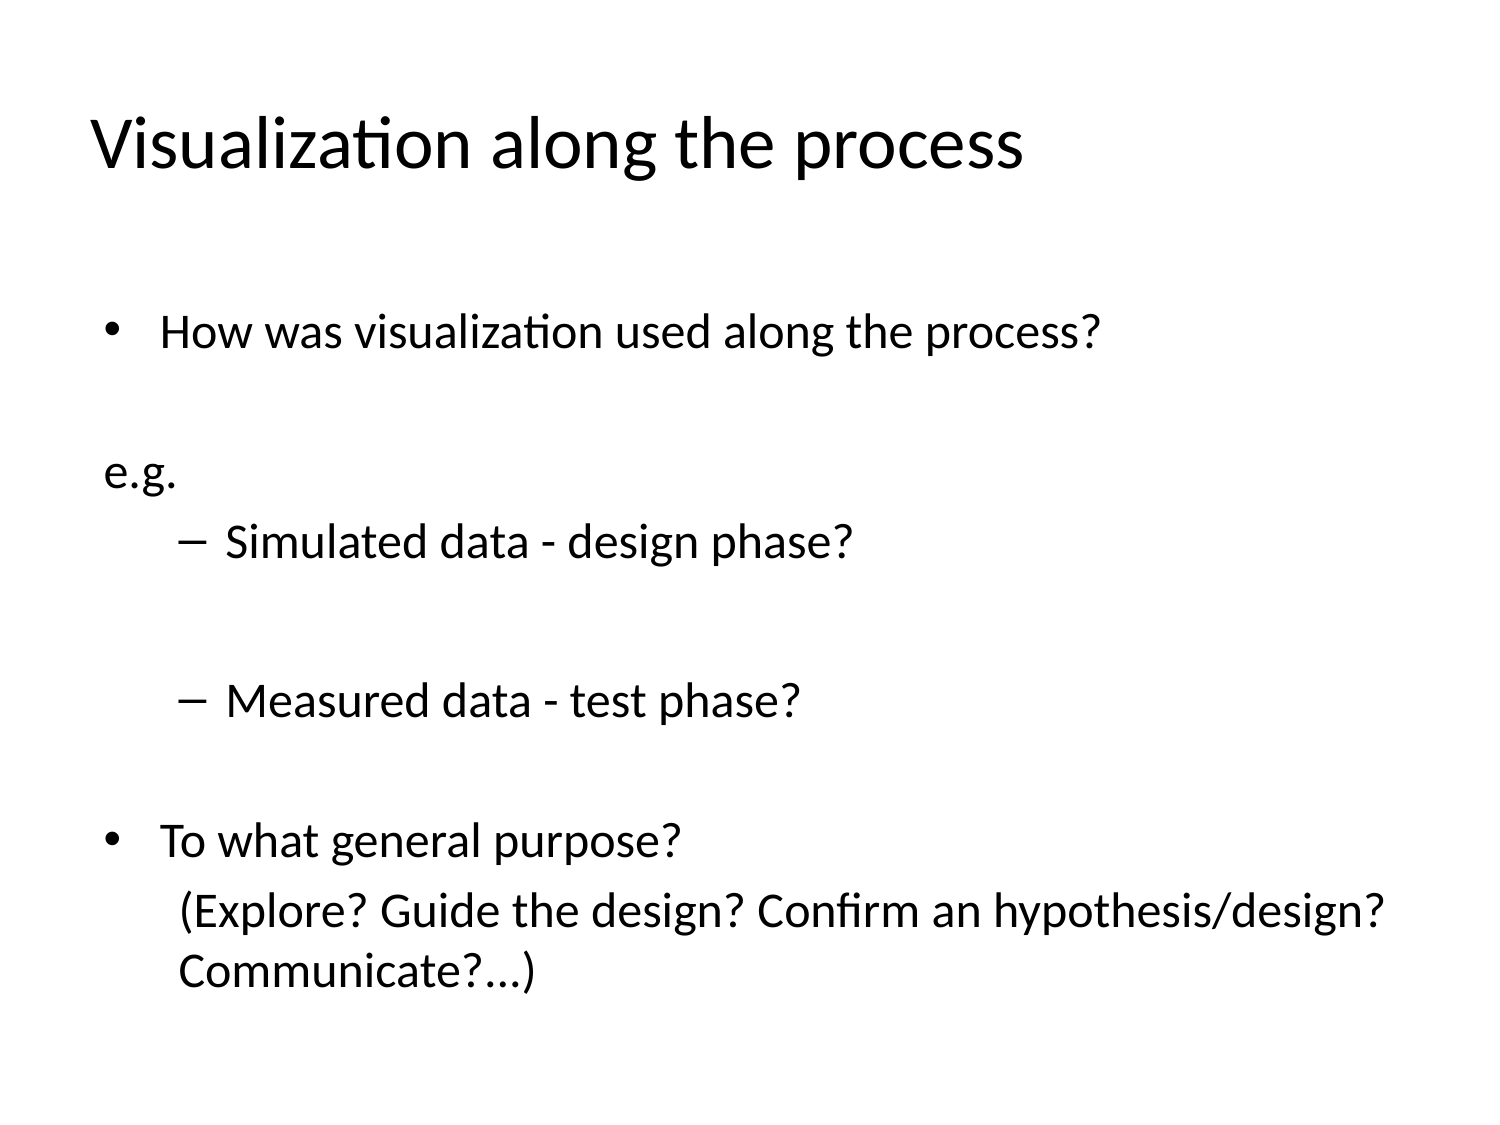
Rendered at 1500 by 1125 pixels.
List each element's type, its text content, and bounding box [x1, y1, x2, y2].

list How was visualization used along the process? e.g. Simulated data - design phase? Measured data - test phase? To what general purpose? (Explore? Guide the design? Confirm an hypothesis/design? Communicate?...) [88, 290, 1439, 1034]
title Visualization along the process [75, 45, 1425, 233]
